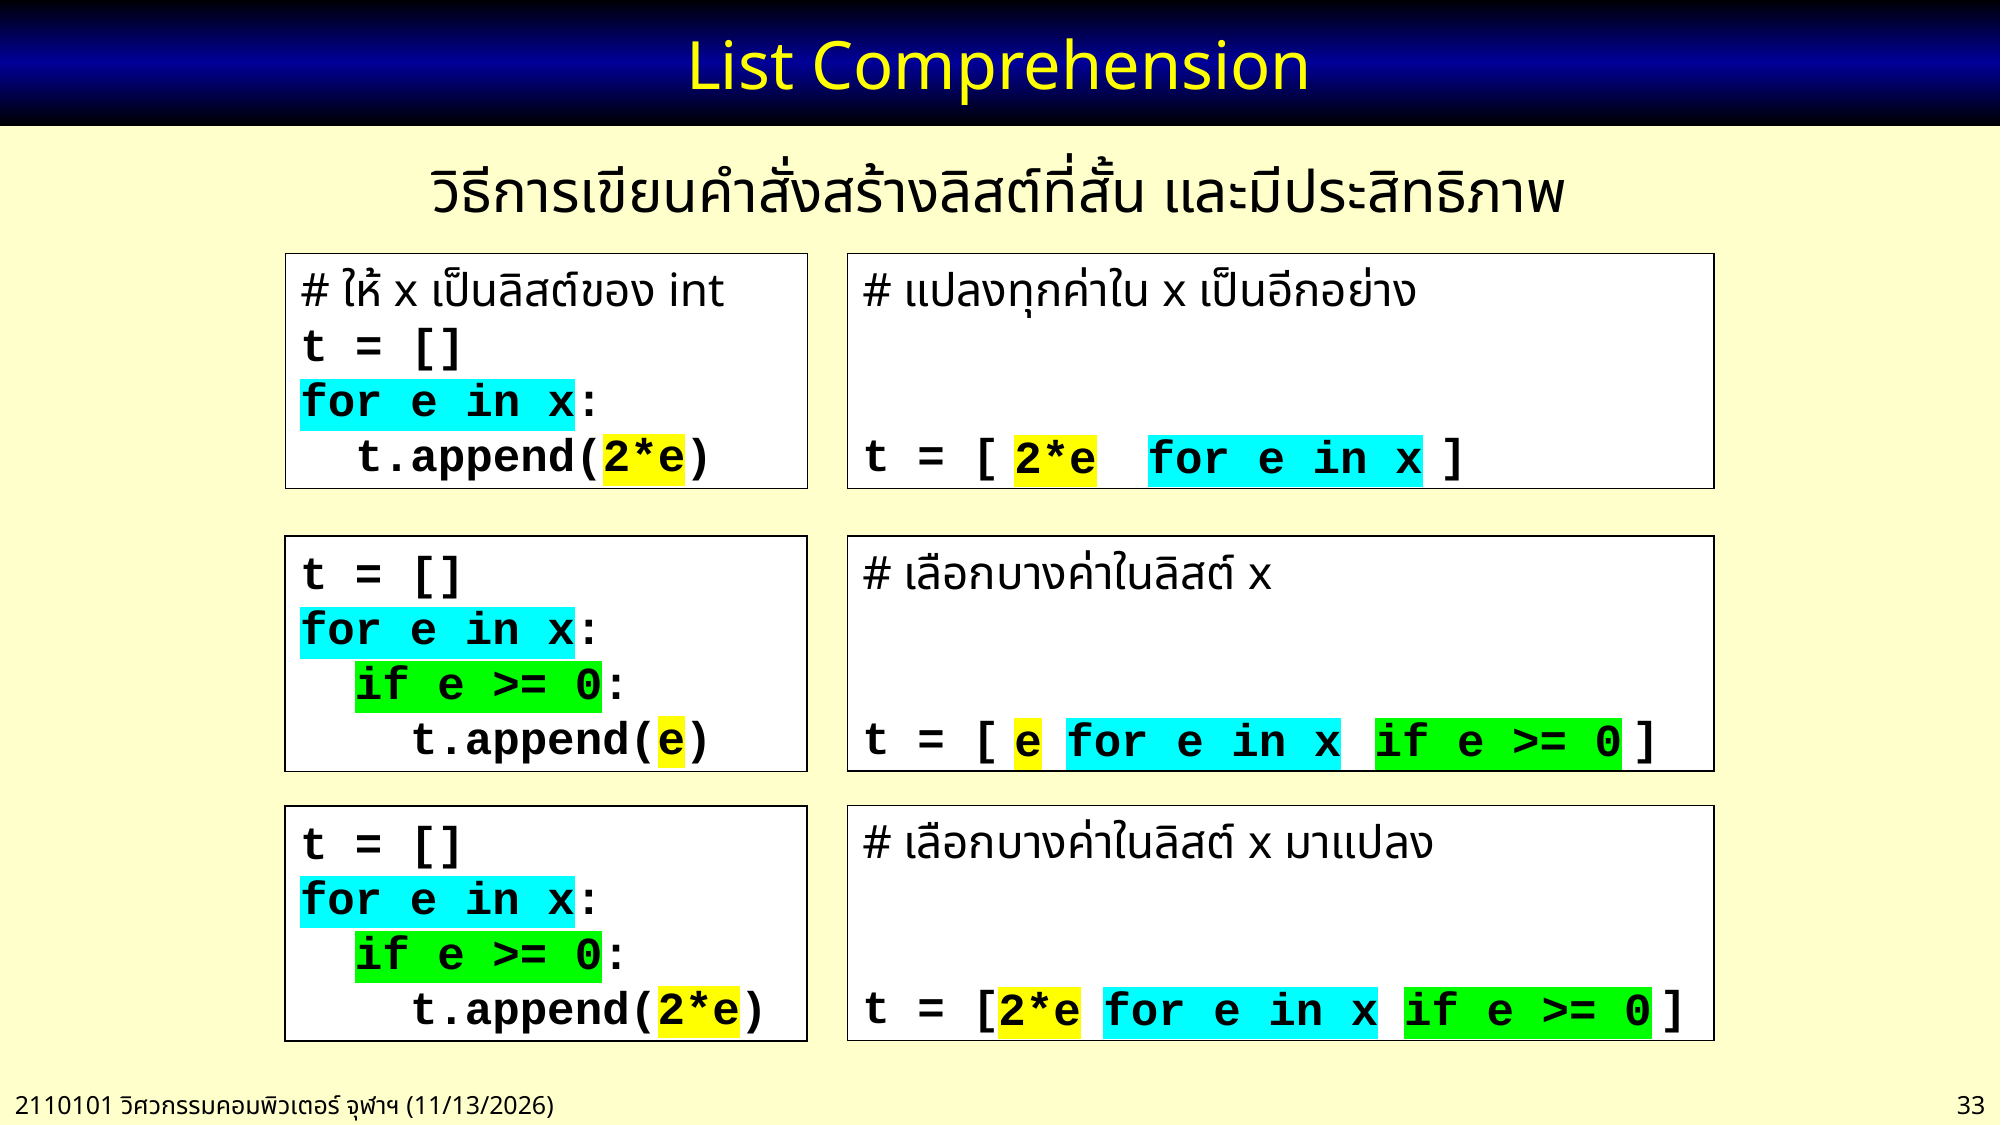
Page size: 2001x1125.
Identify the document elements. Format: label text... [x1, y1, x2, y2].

text_box # ให้ x เป็นลิสต์ของ int t = [] for e in x: t.append(2*e) [285, 253, 808, 489]
text_box if e >= 0 [1359, 702, 1644, 773]
text_box for e in x [1064, 702, 1359, 773]
text_box # แปลงทุกค่าใน x เป็นอีกอย่าง t = [ ] [847, 253, 1715, 489]
text_box # เลือกบางค่าในลิสต์ x มาแปลง t = [ ] [847, 805, 1715, 1041]
text_box t = [] for e in x: if e >= 0: t.append(2*e) [285, 805, 807, 1042]
text_box 2*e [983, 972, 1099, 1043]
text_box 2*e [999, 420, 1129, 491]
title List Comprehension [0, 0, 2000, 126]
text_box e [999, 702, 1064, 773]
text_box # เลือกบางค่าในลิสต์ x t = [ ] [847, 535, 1715, 772]
text_box for e in x [1133, 420, 1447, 491]
text_box if e >= 0 [1389, 972, 1673, 1043]
text_box for e in x [1099, 972, 1389, 1043]
text_box วิธีการเขียนคำสั่งสร้างลิสต์ที่สั้น และมีประสิทธิภาพ [344, 146, 1655, 232]
text_box t = [] for e in x: if e >= 0: t.append(e) [285, 536, 807, 772]
